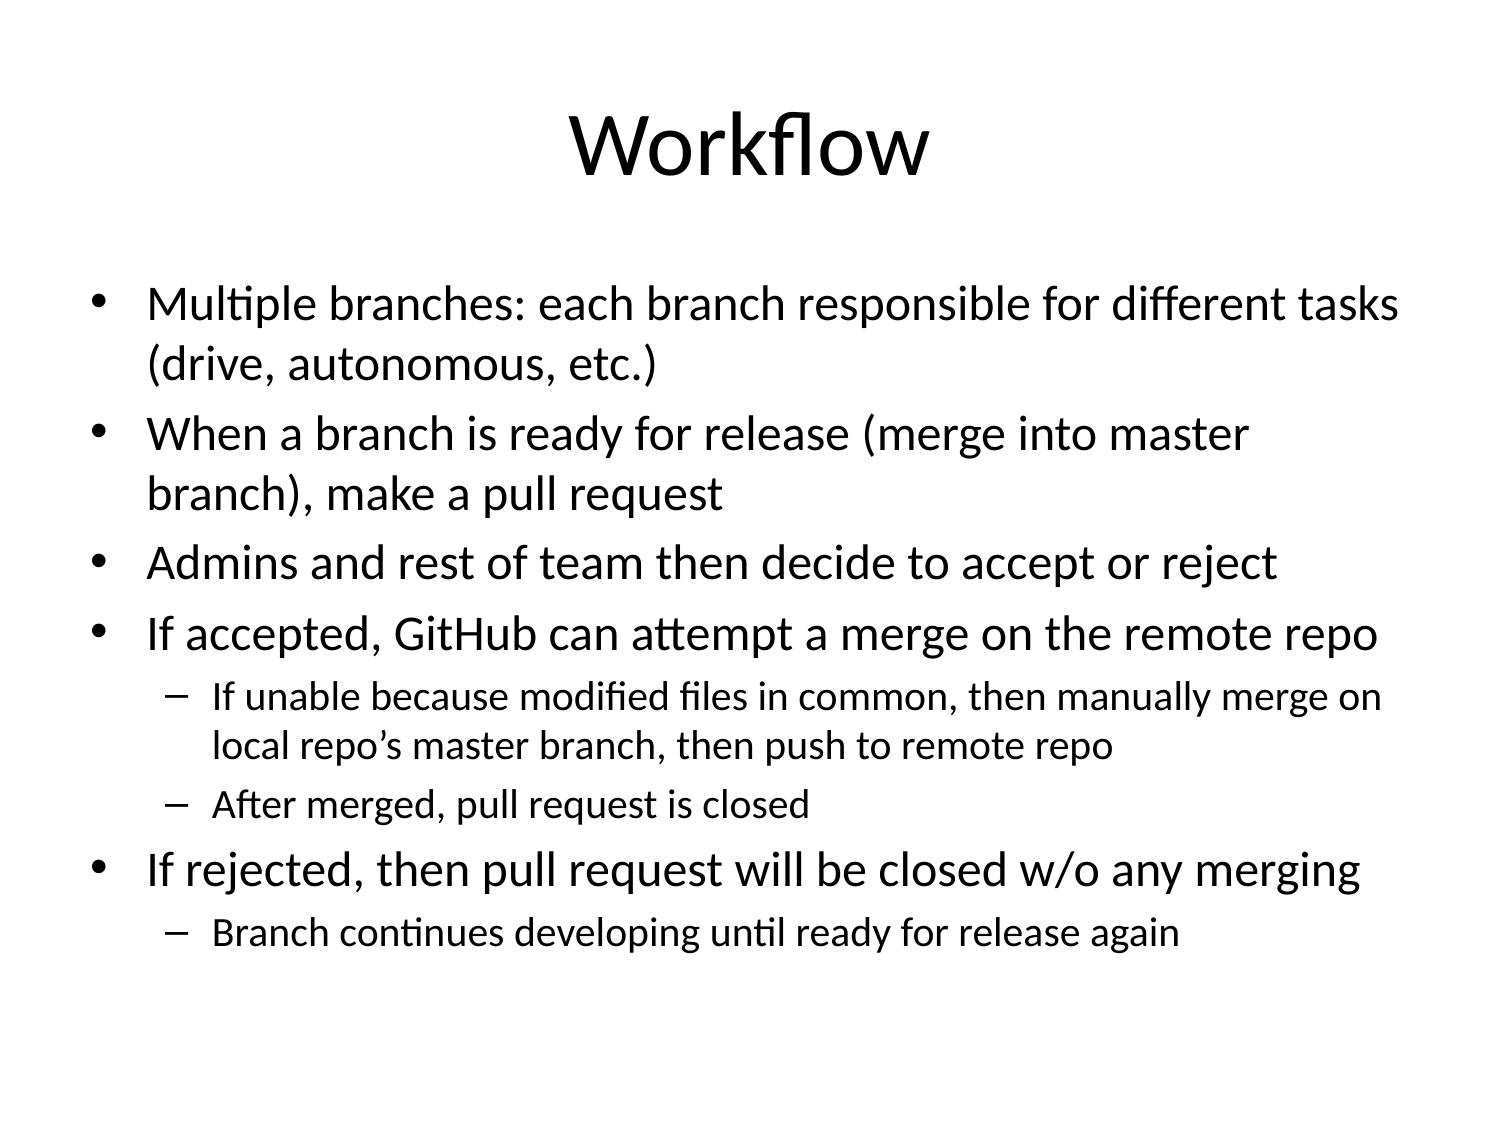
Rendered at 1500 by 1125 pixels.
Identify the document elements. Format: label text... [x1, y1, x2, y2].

title Workflow [75, 45, 1425, 233]
list Multiple branches: each branch responsible for different tasks (drive, autonomous, etc.) When a branch is ready for release (merge into master branch), make a pull request Admins and rest of team then decide to accept or reject If accepted, GitHub can attempt a merge on the remote repo If unable because modified files in common, then manually merge on local repo’s master branch, then push to remote repo After merged, pull request is closed If rejected, then pull request will be closed w/o any merging Branch continues developing until ready for release again [75, 262, 1425, 1005]
